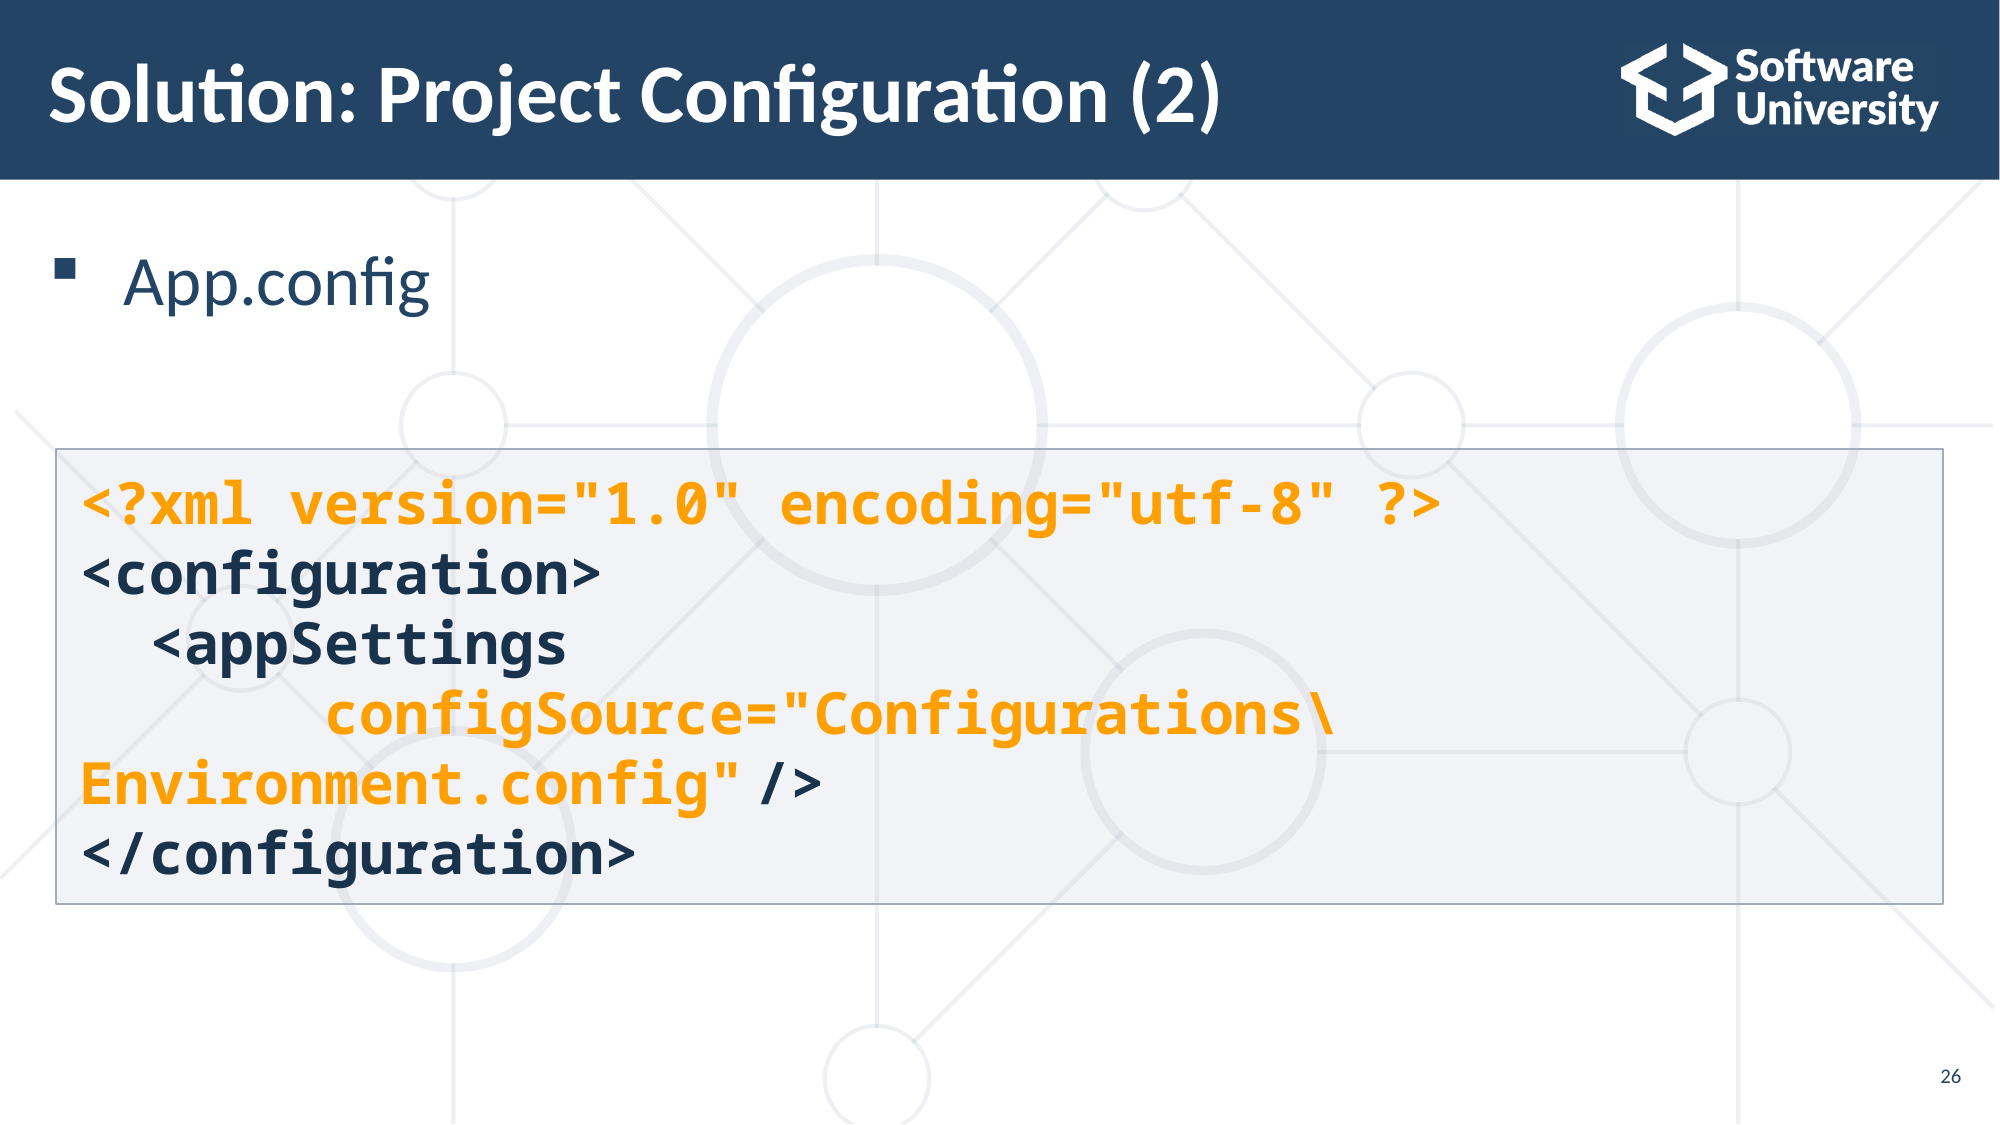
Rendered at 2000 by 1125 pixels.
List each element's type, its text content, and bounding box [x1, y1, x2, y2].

title Solution: Project Configuration (2) [31, 16, 1591, 162]
picture [1621, 43, 1939, 136]
list App.config [31, 224, 1970, 1079]
slide_number 26 [1896, 1049, 1968, 1101]
text_box <?xml version="1.0" encoding="utf-8" ?> <configuration> <appSettings configSource="Configurations\Environment.config" /> </configuration> [55, 448, 1944, 904]
